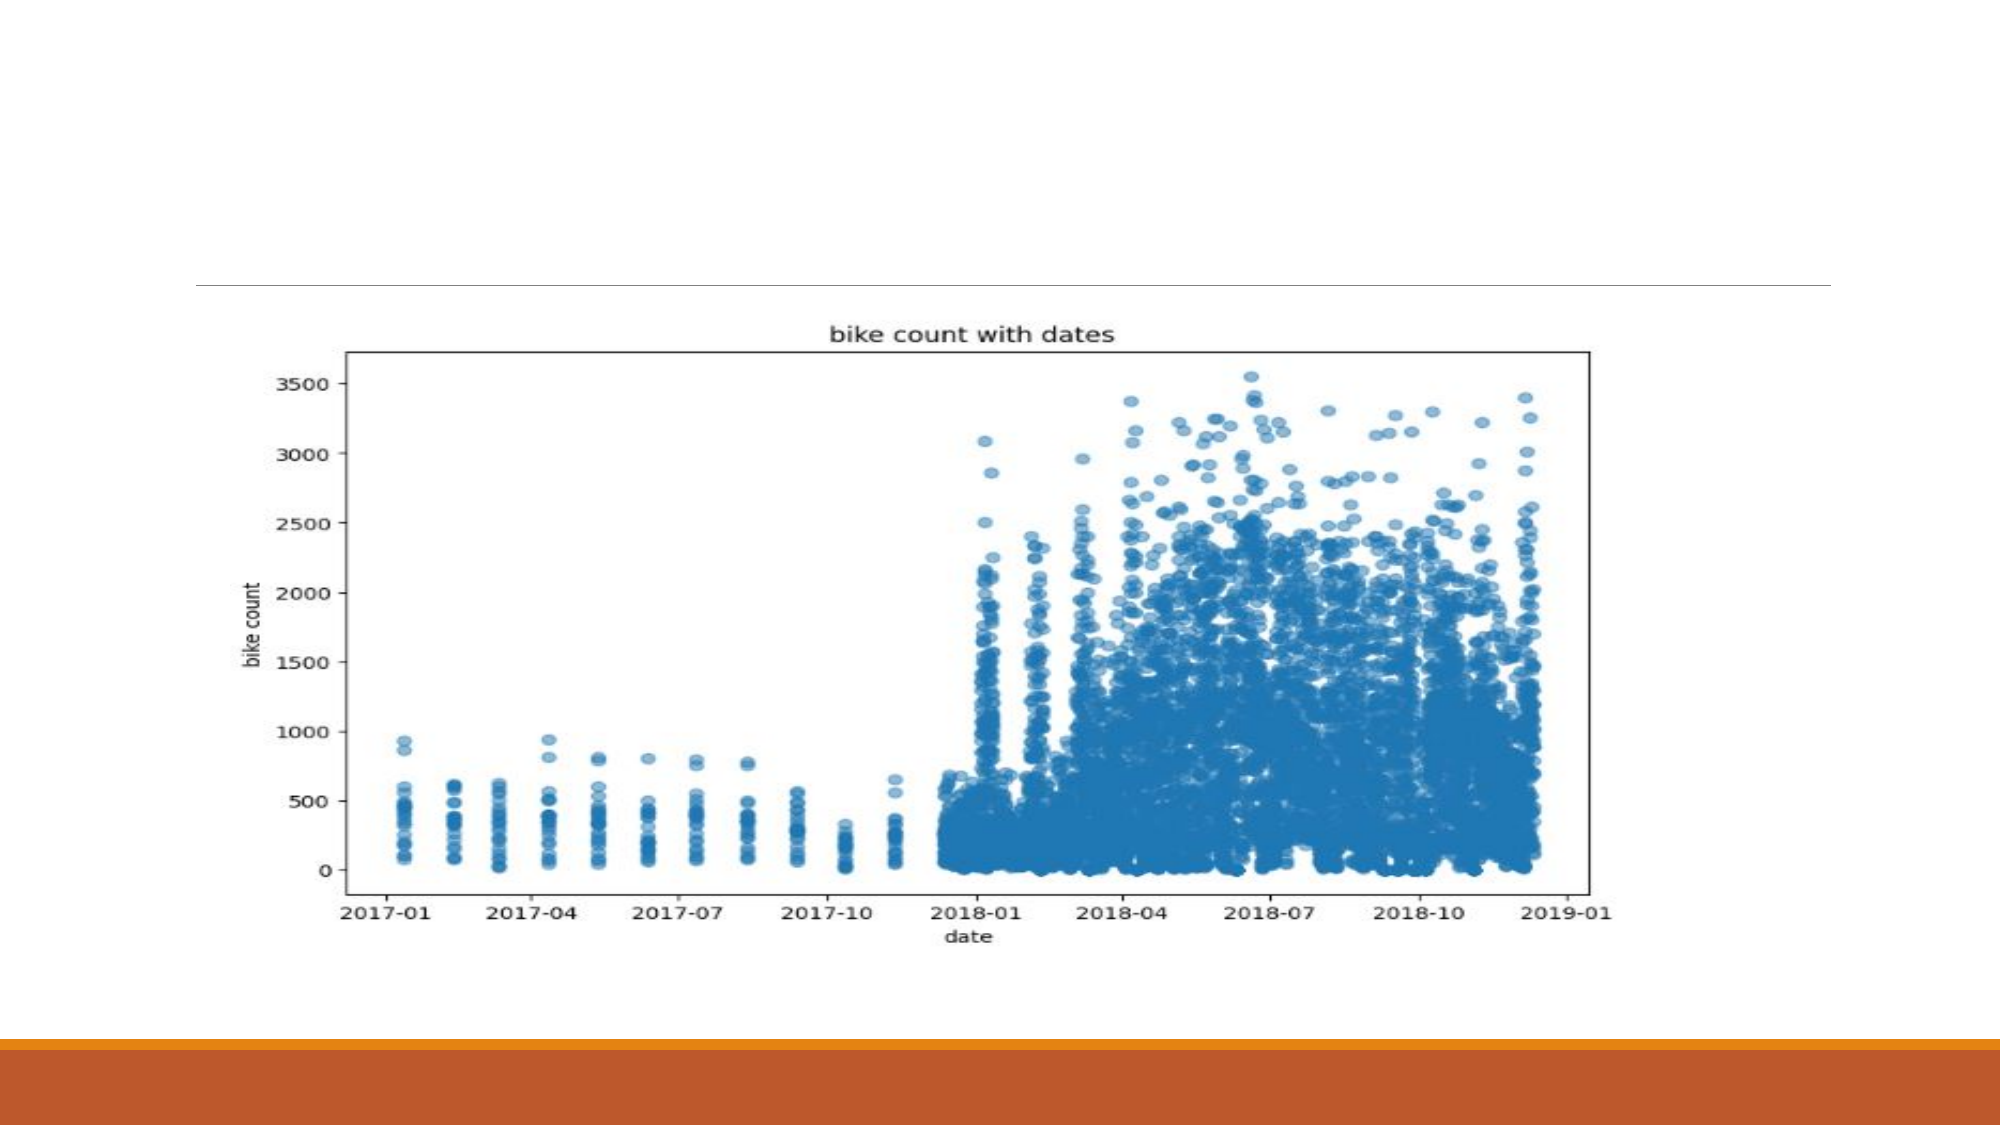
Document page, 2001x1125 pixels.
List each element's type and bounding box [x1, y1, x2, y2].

list [229, 308, 1759, 958]
